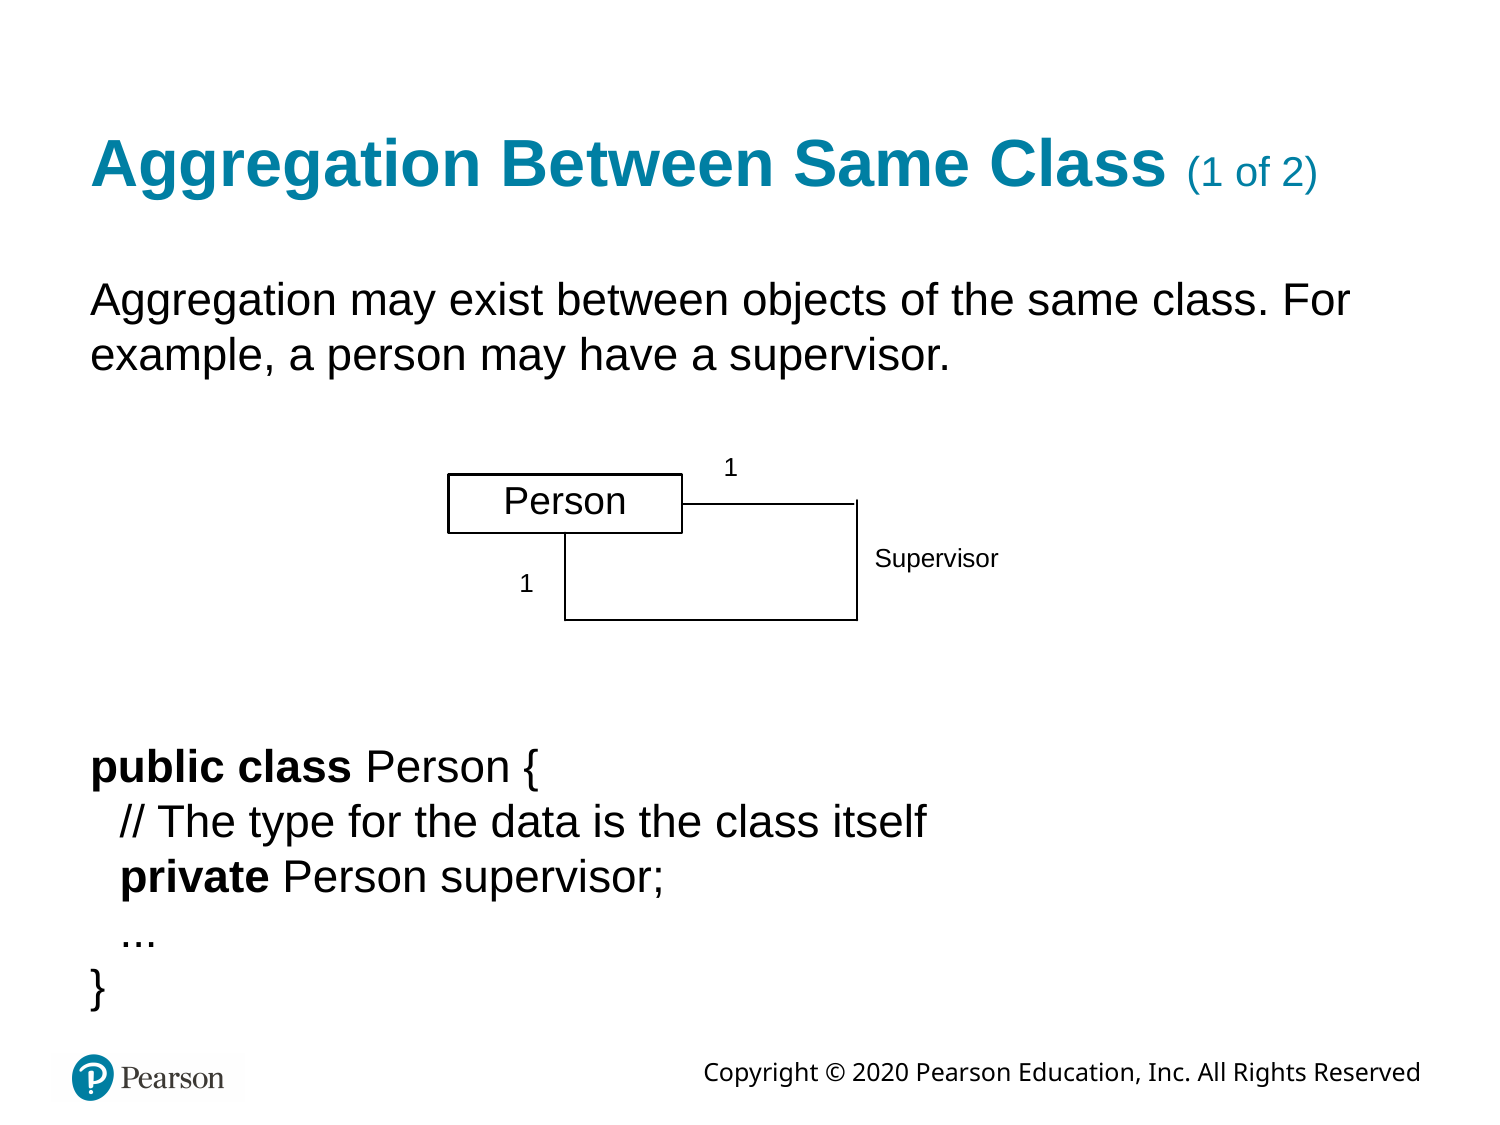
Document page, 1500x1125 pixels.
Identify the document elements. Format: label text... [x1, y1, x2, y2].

picture [51, 1053, 245, 1102]
list Aggregation may exist between objects of the same class. For example, a person may have a supervisor. [75, 254, 1425, 394]
list public class Person { // The type for the data is the class itself private Person supervisor; ... } [75, 721, 1425, 1027]
title Aggregation Between Same Class (1 of 2) [75, 35, 1425, 216]
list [360, 415, 1146, 699]
